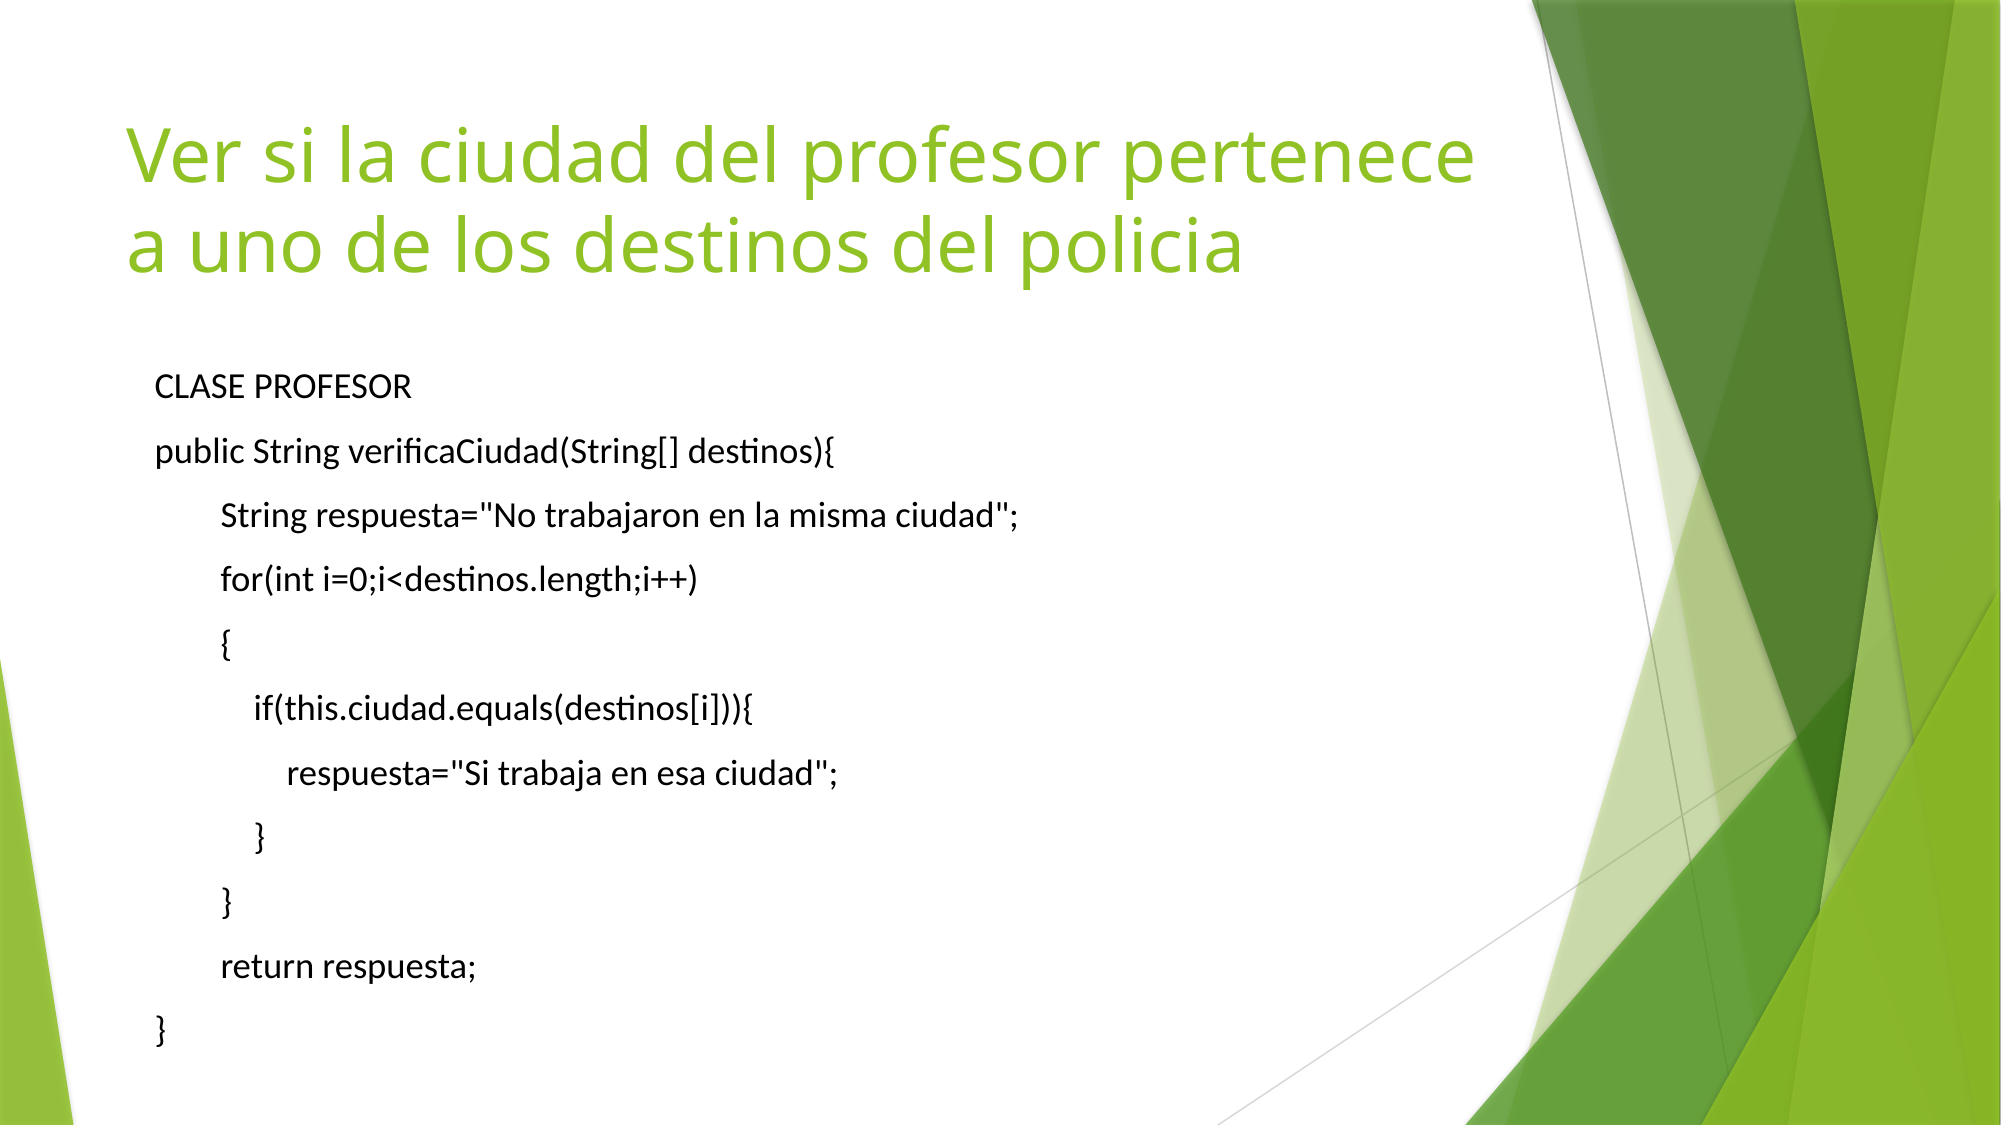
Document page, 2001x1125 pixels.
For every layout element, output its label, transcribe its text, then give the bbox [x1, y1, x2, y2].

list CLASE PROFESOR public String verificaCiudad(String[] destinos){ String respuesta="No trabajaron en la misma ciudad"; for(int i=0;i<destinos.length;i++) { if(this.ciudad.equals(destinos[i])){ respuesta="Si trabaja en esa ciudad"; } } return respuesta; } [111, 354, 1522, 1062]
title Ver si la ciudad del profesor pertenece a uno de los destinos del policia [111, 99, 1522, 317]
